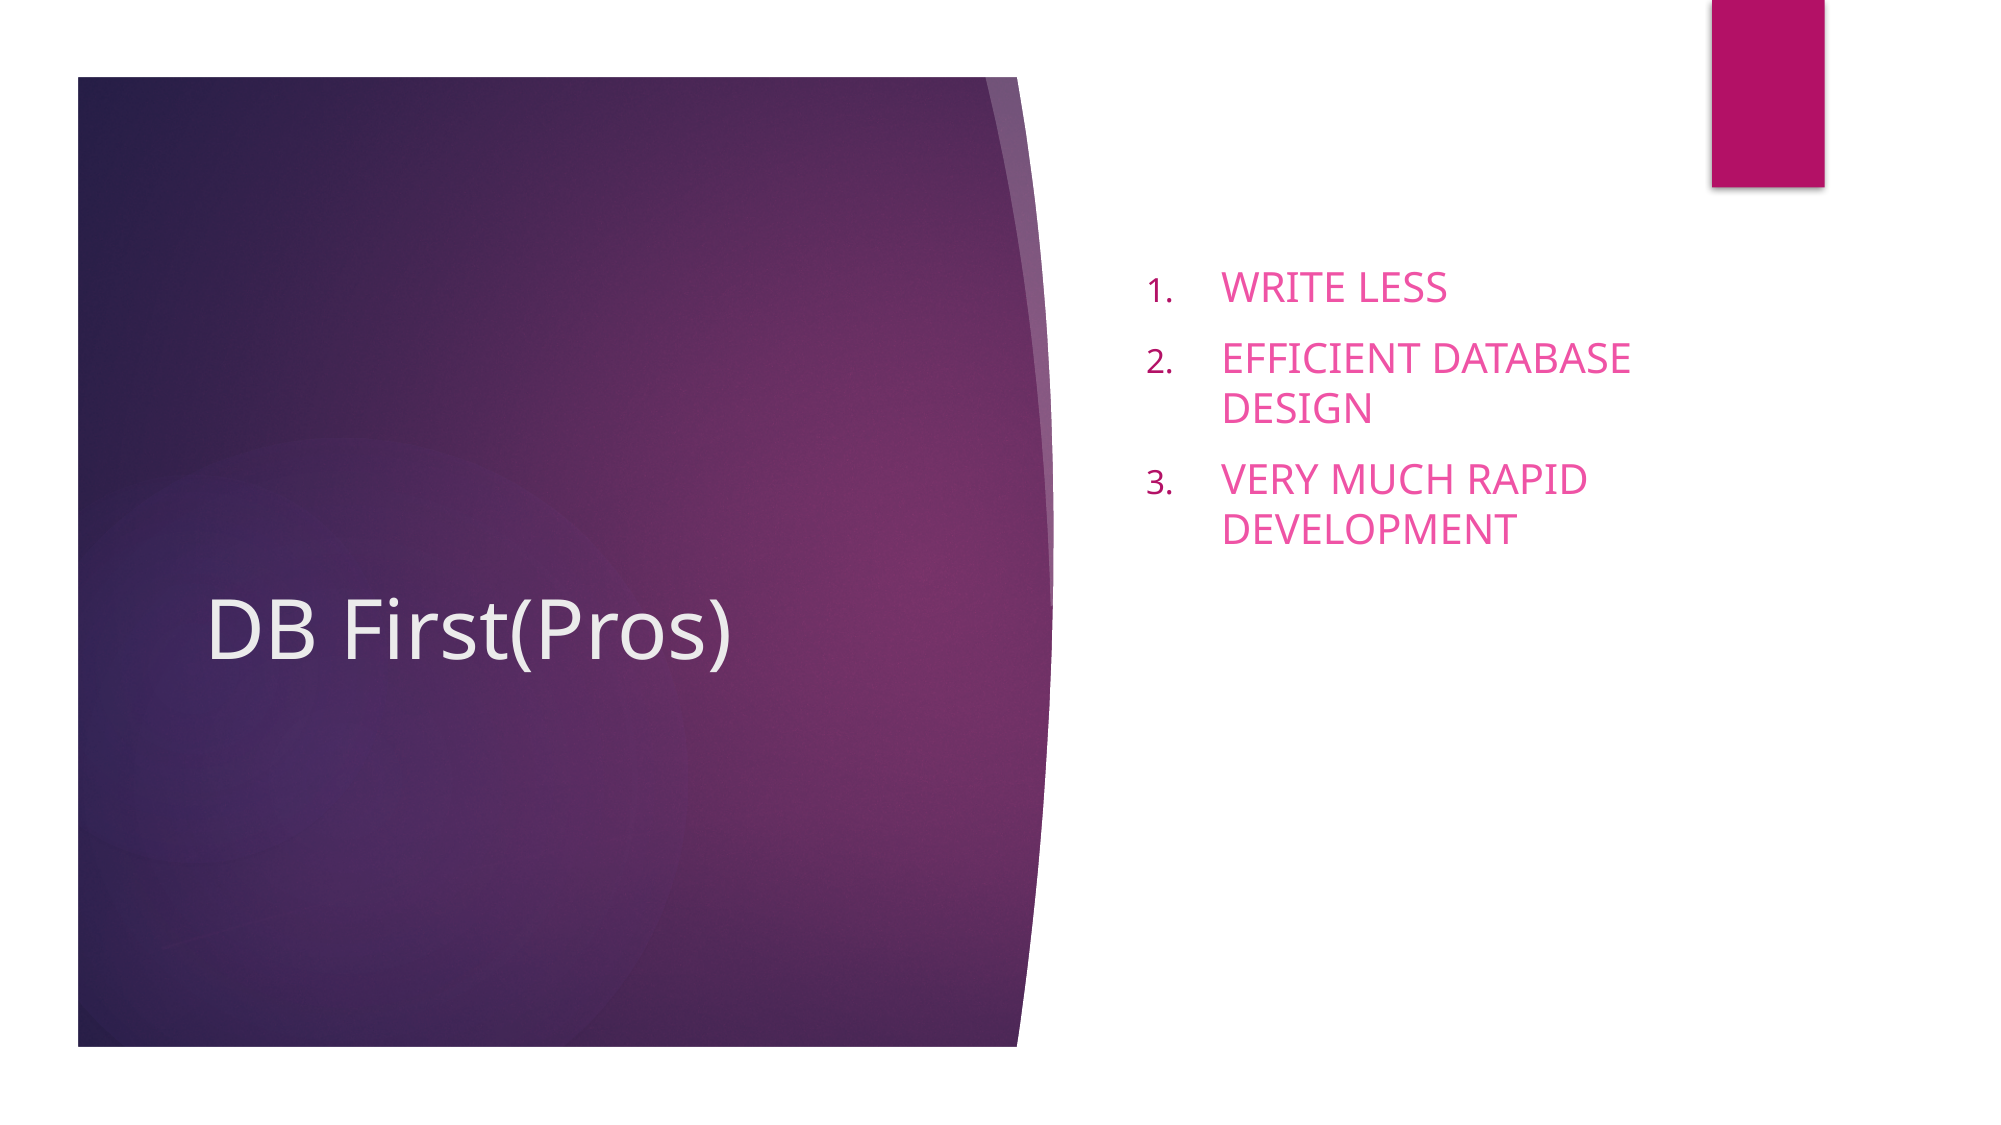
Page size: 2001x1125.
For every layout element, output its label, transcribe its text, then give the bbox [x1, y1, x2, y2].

list Write less Efficient database design Very much rapid development [1131, 253, 1748, 991]
title DB First(Pros) [189, 439, 904, 814]
